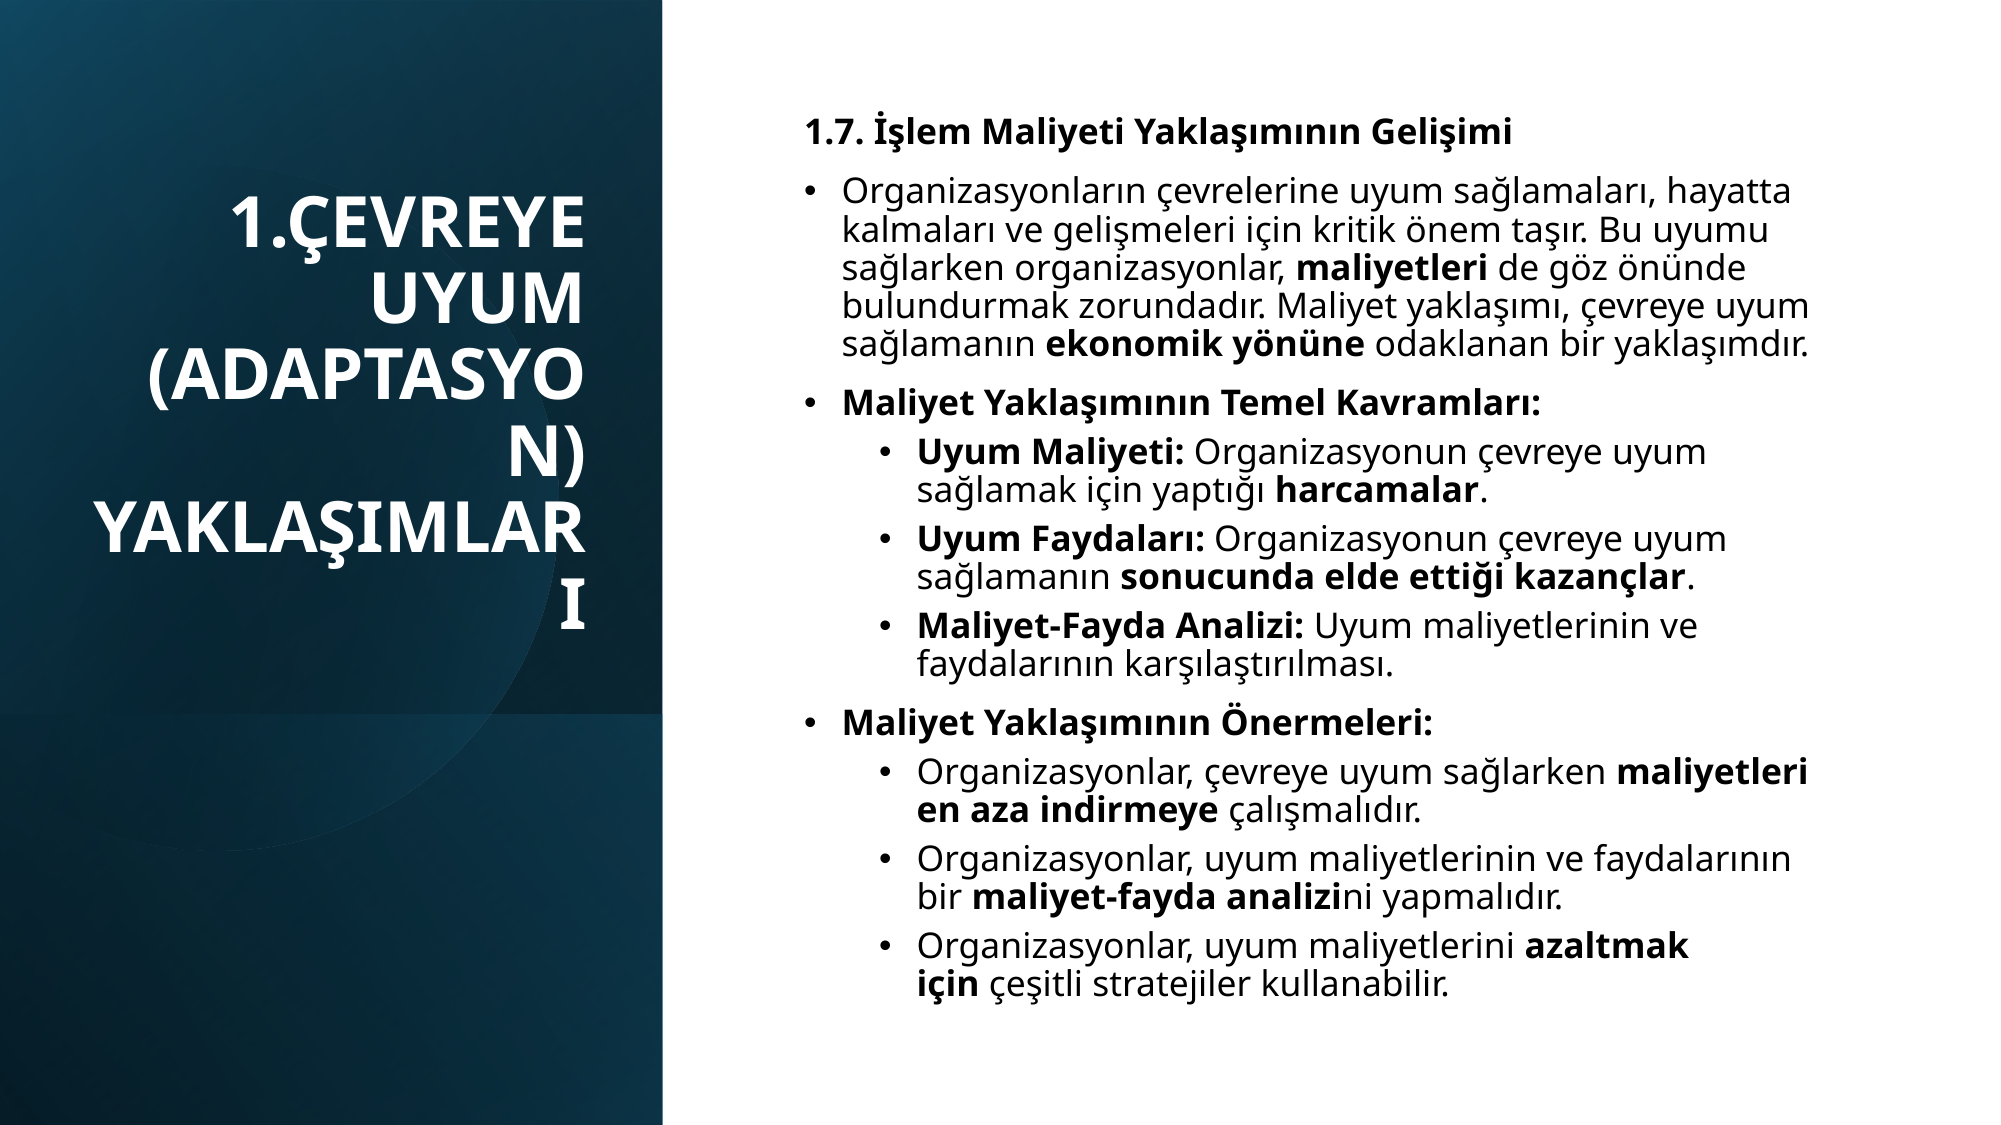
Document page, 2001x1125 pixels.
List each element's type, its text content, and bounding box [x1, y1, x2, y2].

text_box [0, 0, 664, 1125]
title 1.ÇEVREYE UYUM (ADAPTASYON) YAKLAŞIMLARI [76, 96, 602, 652]
text_box [664, 0, 2000, 1125]
list 1.7. İşlem Maliyeti Yaklaşımının Gelişimi Organizasyonların çevrelerine uyum sağlamaları, hayatta kalmaları ve gelişmeleri için kritik önem taşır. Bu uyumu sağlarken organizasyonlar, maliyetleri de göz önünde bulundurmak zorundadır. Maliyet yaklaşımı, çevreye uyum sağlamanın ekonomik yönüne odaklanan bir yaklaşımdır. Maliyet Yaklaşımının Temel Kavramları: Uyum Maliyeti: Organizasyonun çevreye uyum sağlamak için yaptığı harcamalar. Uyum Faydaları: Organizasyonun çevreye uyum sağlamanın sonucunda elde ettiği kazançlar. Maliyet-Fayda Analizi: Uyum maliyetlerinin ve faydalarının karşılaştırılması. Maliyet Yaklaşımının Önermeleri: Organizasyonlar, çevreye uyum sağlarken maliyetleri en aza indirmeye çalışmalıdır. Organizasyonlar, uyum maliyetlerinin ve faydalarının bir maliyet-fayda analizini yapmalıdır. Organizasyonlar, uyum maliyetlerini azaltmak için çeşitli stratejiler kullanabilir. [789, 106, 1865, 1017]
